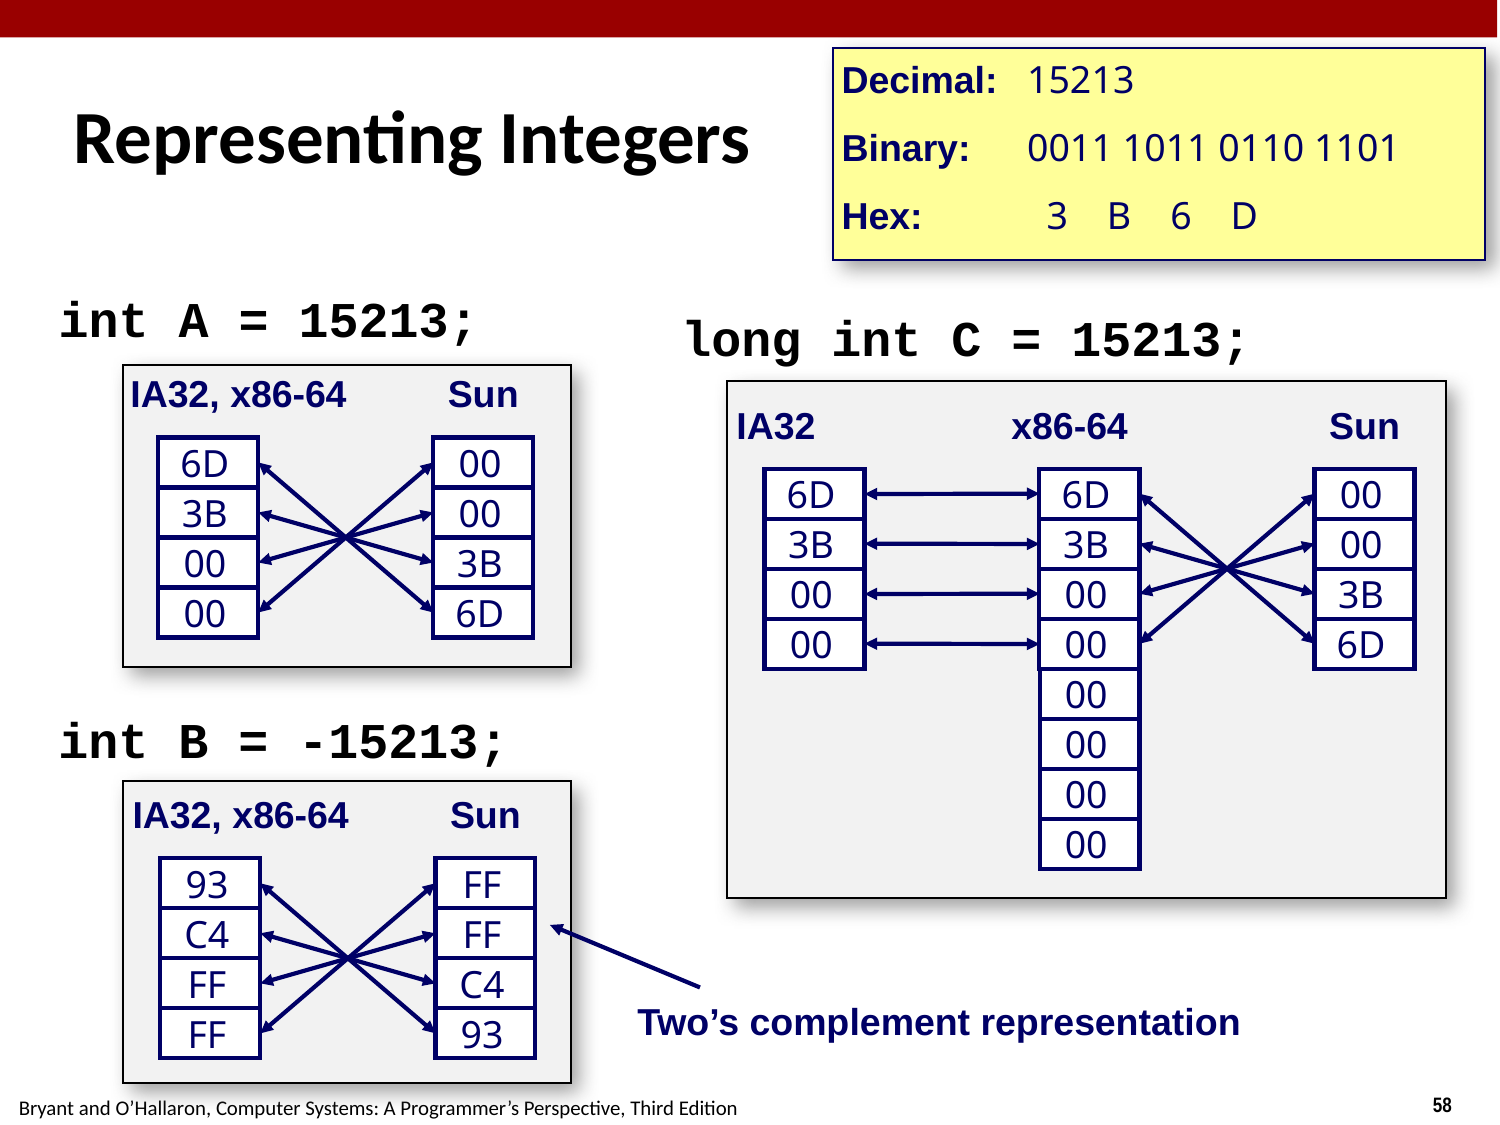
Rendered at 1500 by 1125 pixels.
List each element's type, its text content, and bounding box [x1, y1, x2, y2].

text_box [549, 924, 701, 988]
text_box Two’s complement representation [628, 989, 1257, 1051]
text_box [864, 493, 1040, 645]
text_box Decimal: 15213 Binary: 0011 1011 0110 1101 Hex: 3 B 6 D [833, 47, 1486, 261]
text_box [1314, 393, 1417, 674]
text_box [120, 361, 364, 642]
text_box long int C = 15213; [681, 306, 1294, 382]
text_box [726, 393, 865, 674]
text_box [435, 782, 537, 1063]
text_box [122, 782, 366, 1063]
text_box int A = 15213; [58, 287, 559, 363]
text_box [258, 462, 434, 613]
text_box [1139, 493, 1315, 644]
title Representing Integers [58, 71, 828, 197]
text_box [122, 364, 571, 667]
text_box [1039, 681, 1140, 874]
text_box [122, 781, 571, 1084]
text_box [727, 381, 1446, 898]
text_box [433, 361, 535, 642]
text_box int B = -15213; [58, 708, 559, 784]
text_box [1001, 393, 1145, 674]
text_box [260, 883, 436, 1034]
